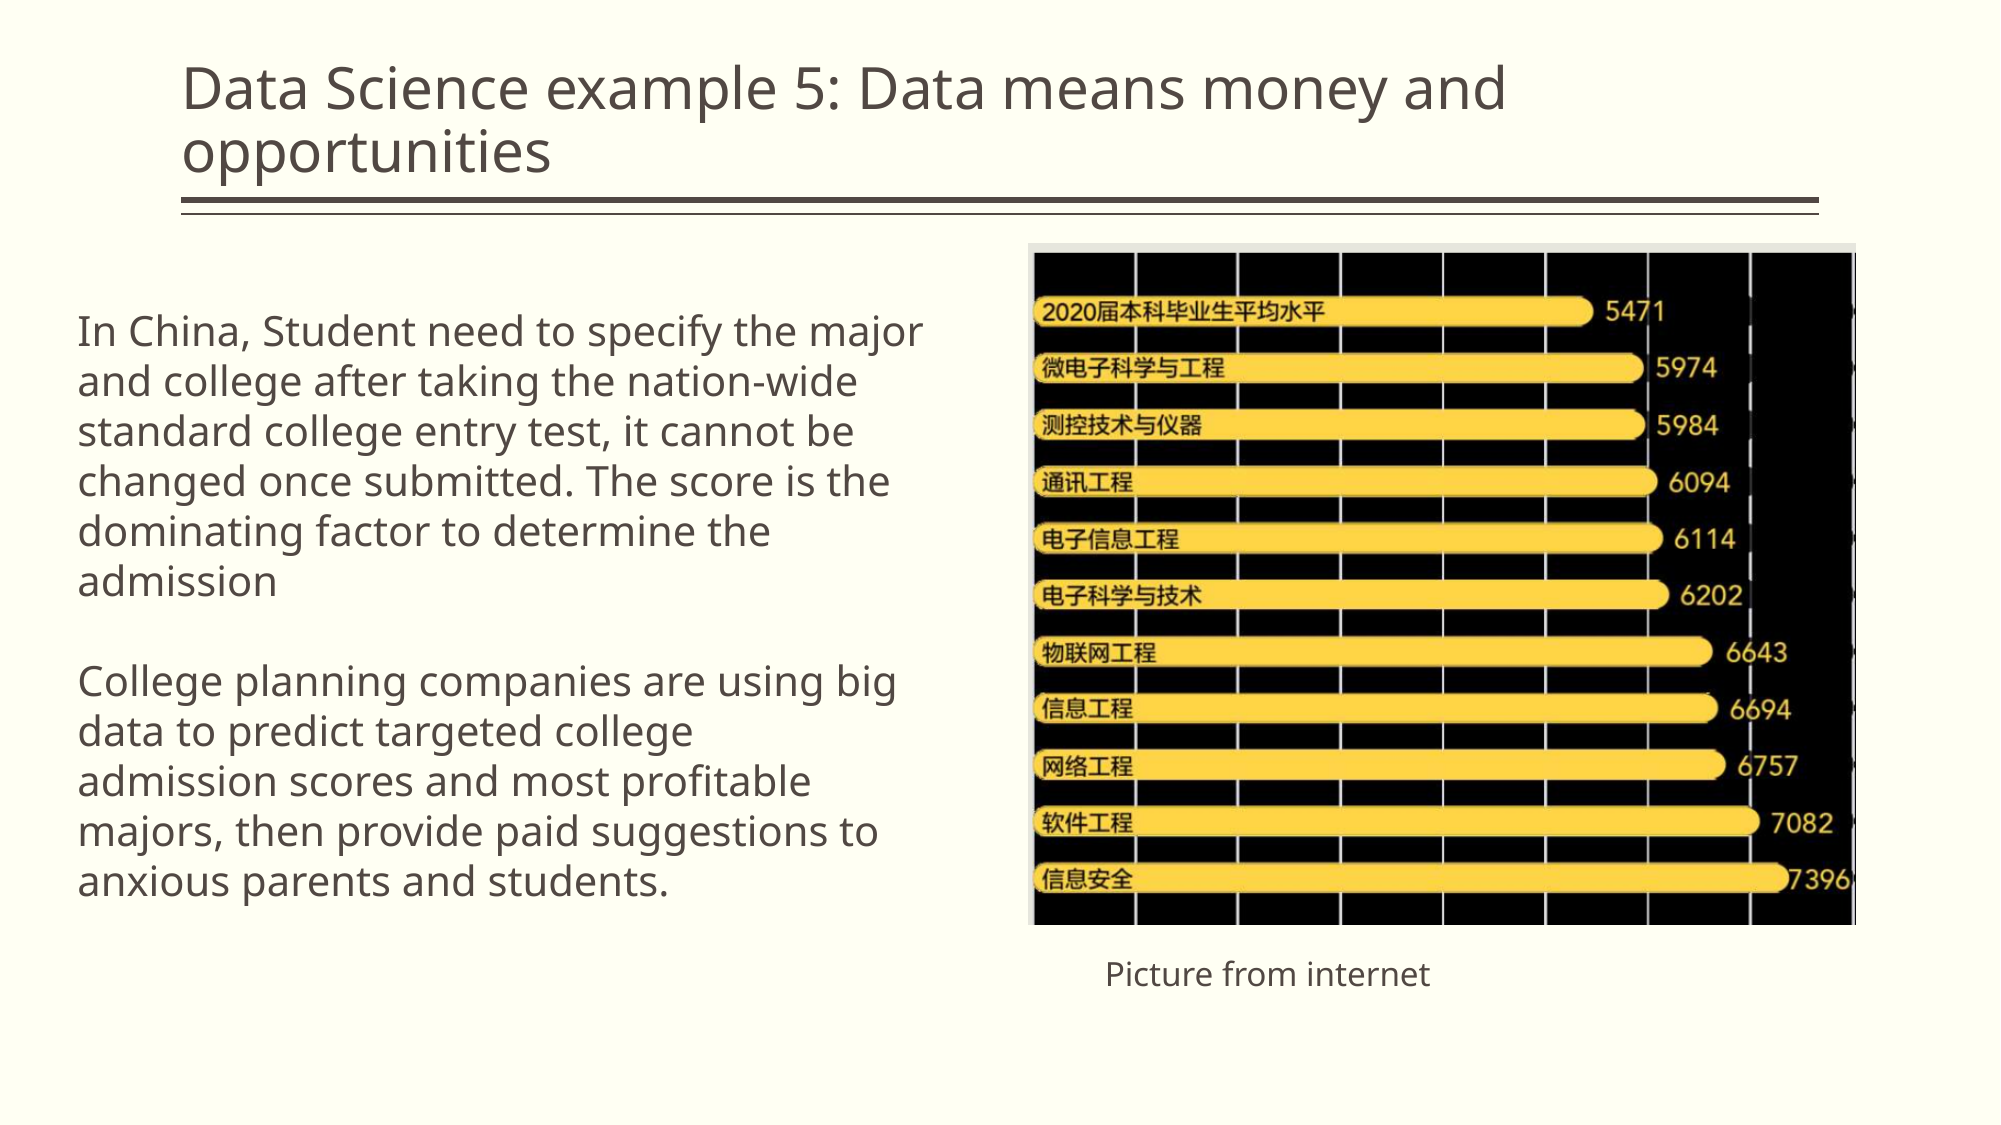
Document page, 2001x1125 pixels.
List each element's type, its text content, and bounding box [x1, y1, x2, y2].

title Data Science example 5: Data means money and opportunities [181, 12, 1819, 193]
text_box In China, Student need to specify the major and college after taking the nation-wide standard college entry test, it cannot be changed once submitted. The score is the dominating factor to determine the admission College planning companies are using big data to predict targeted college admission scores and most profitable majors, then provide paid suggestions to anxious parents and students. [62, 297, 956, 963]
picture [1028, 243, 1856, 925]
text_box Picture from internet [1089, 945, 1541, 1001]
